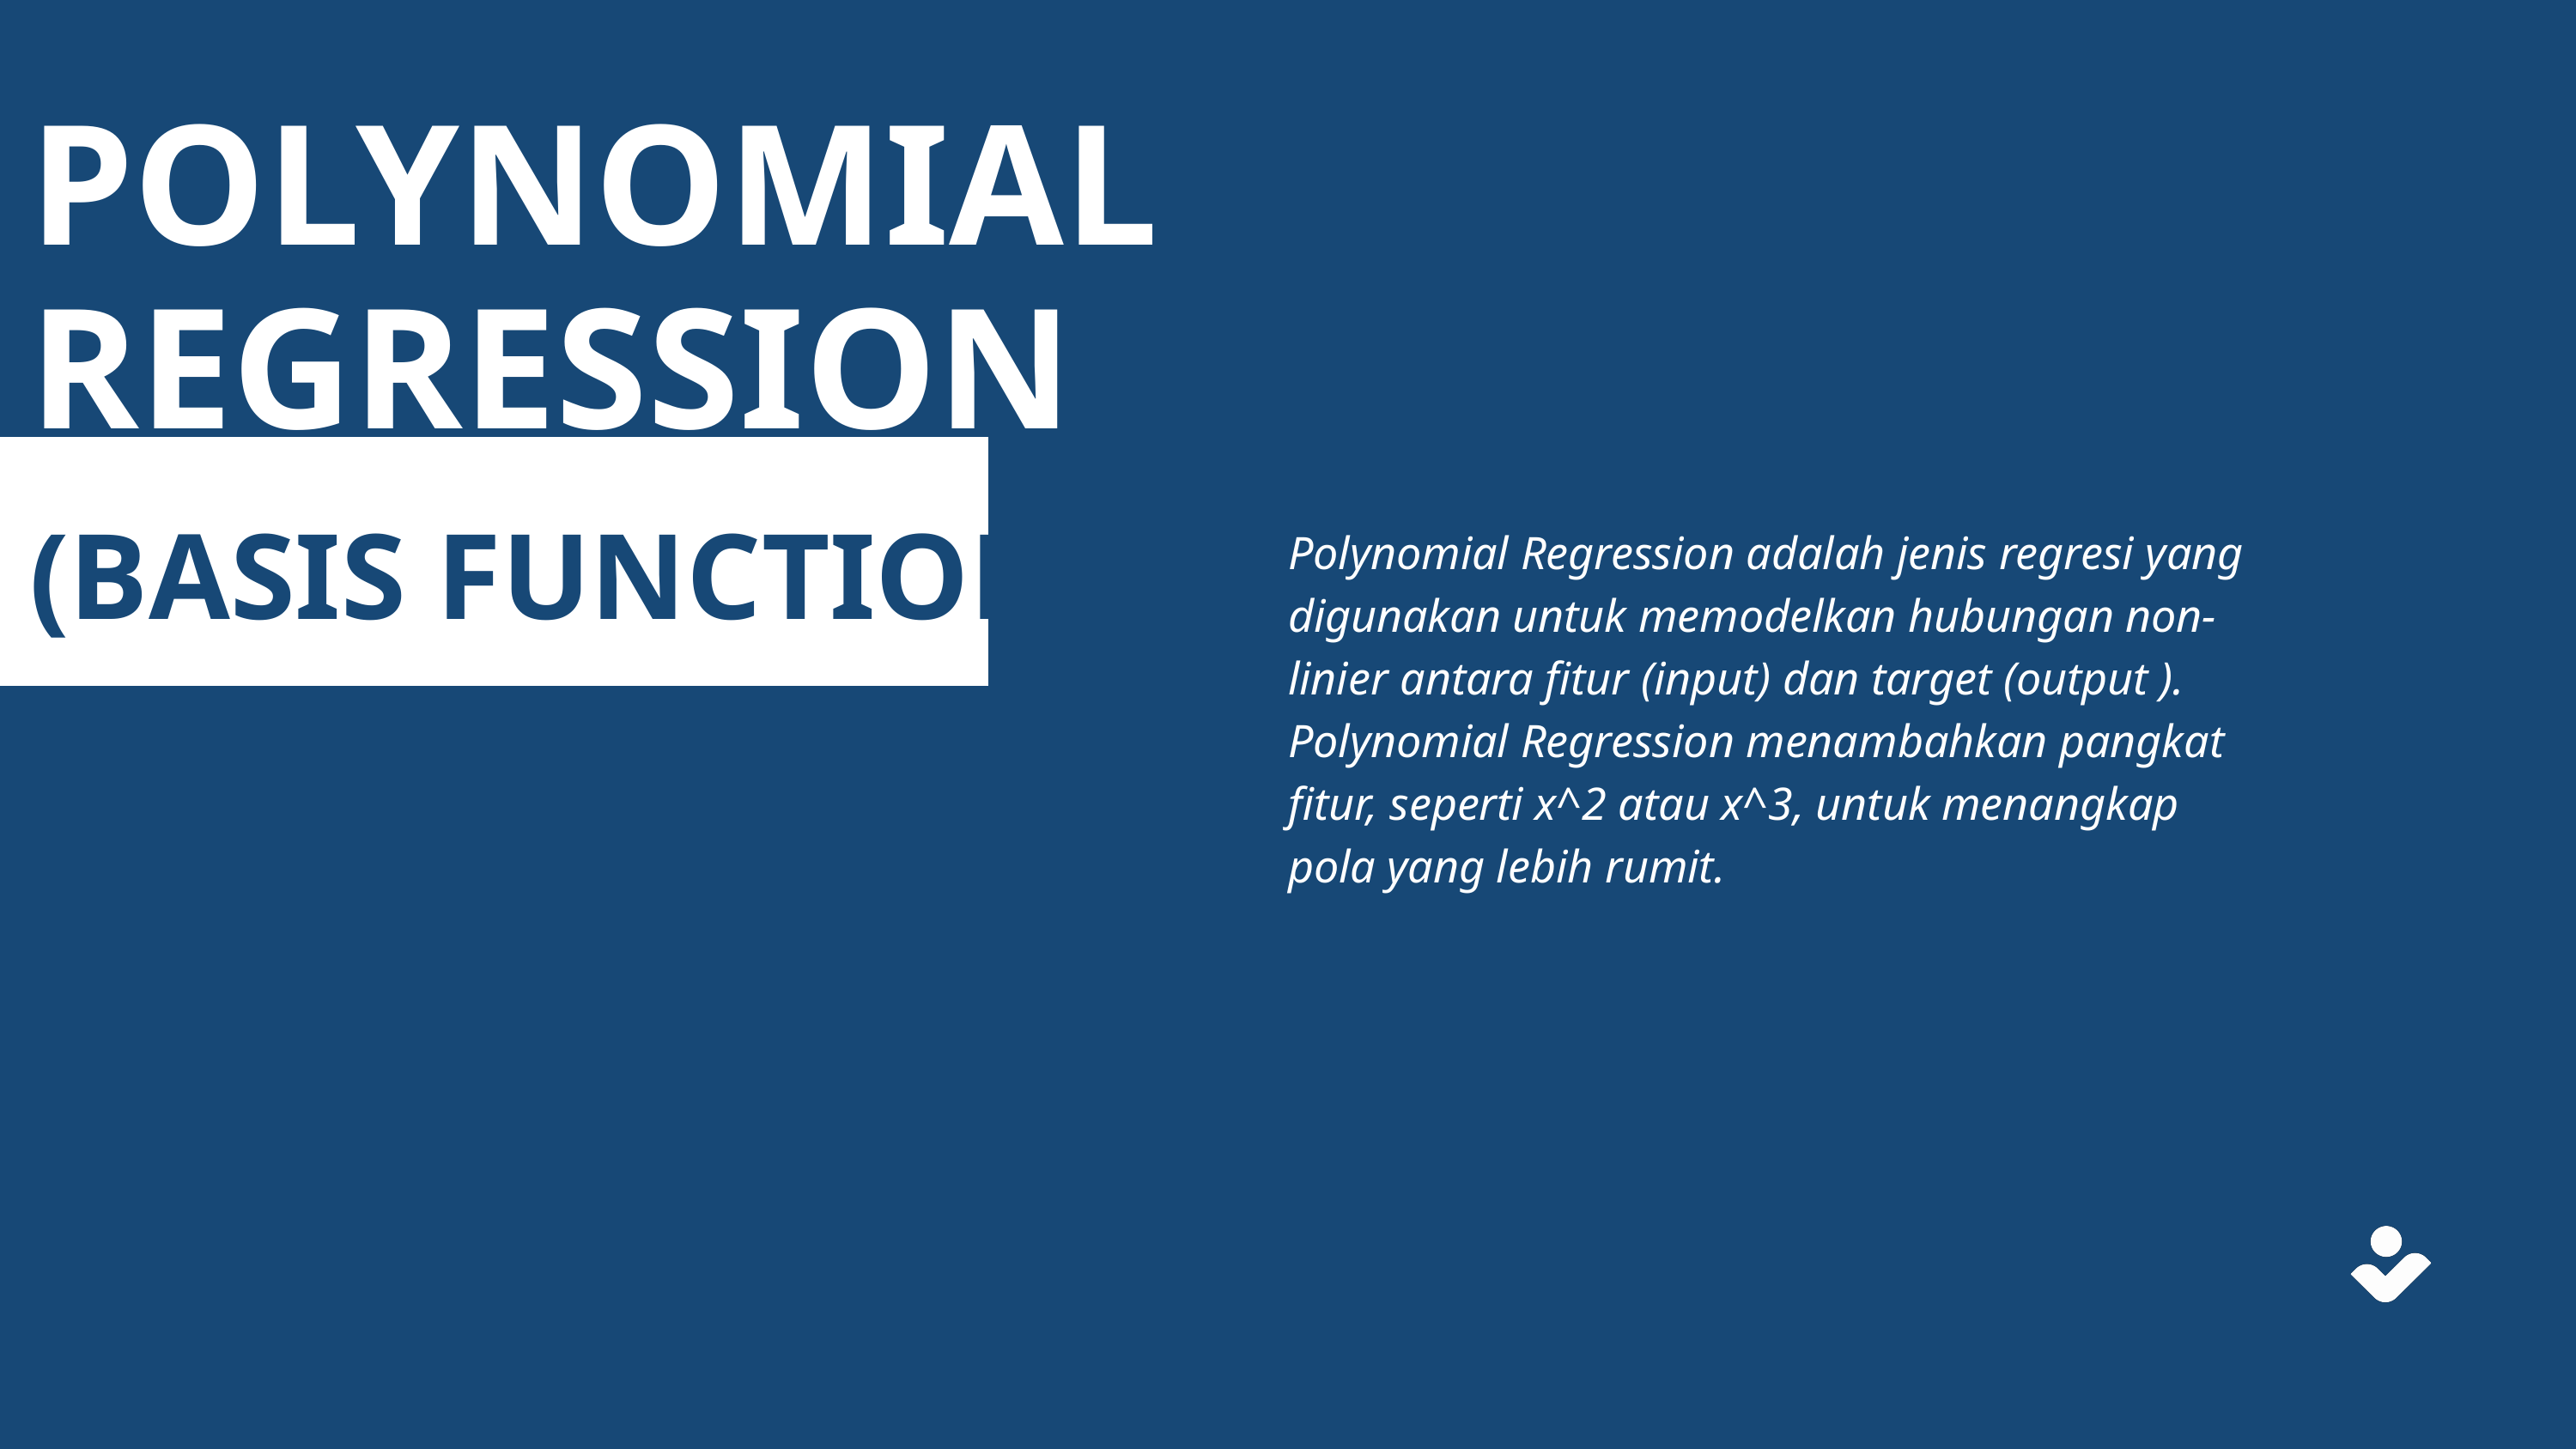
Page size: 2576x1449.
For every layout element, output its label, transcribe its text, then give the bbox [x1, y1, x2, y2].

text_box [0, 437, 988, 686]
text_box [2350, 1226, 2432, 1304]
text_box POLYNOMIAL REGRESSION [29, 95, 1593, 462]
text_box (BASIS FUNCTION) [993, 462, 1592, 643]
text_box Polynomial Regression adalah jenis regresi yang digunakan untuk memodelkan hubungan non-linier antara fitur (input) dan target (output ). Polynomial Regression menambahkan pangkat fitur, seperti x^2 atau x^3, untuk menangkap pola yang lebih rumit. [1287, 516, 2278, 893]
